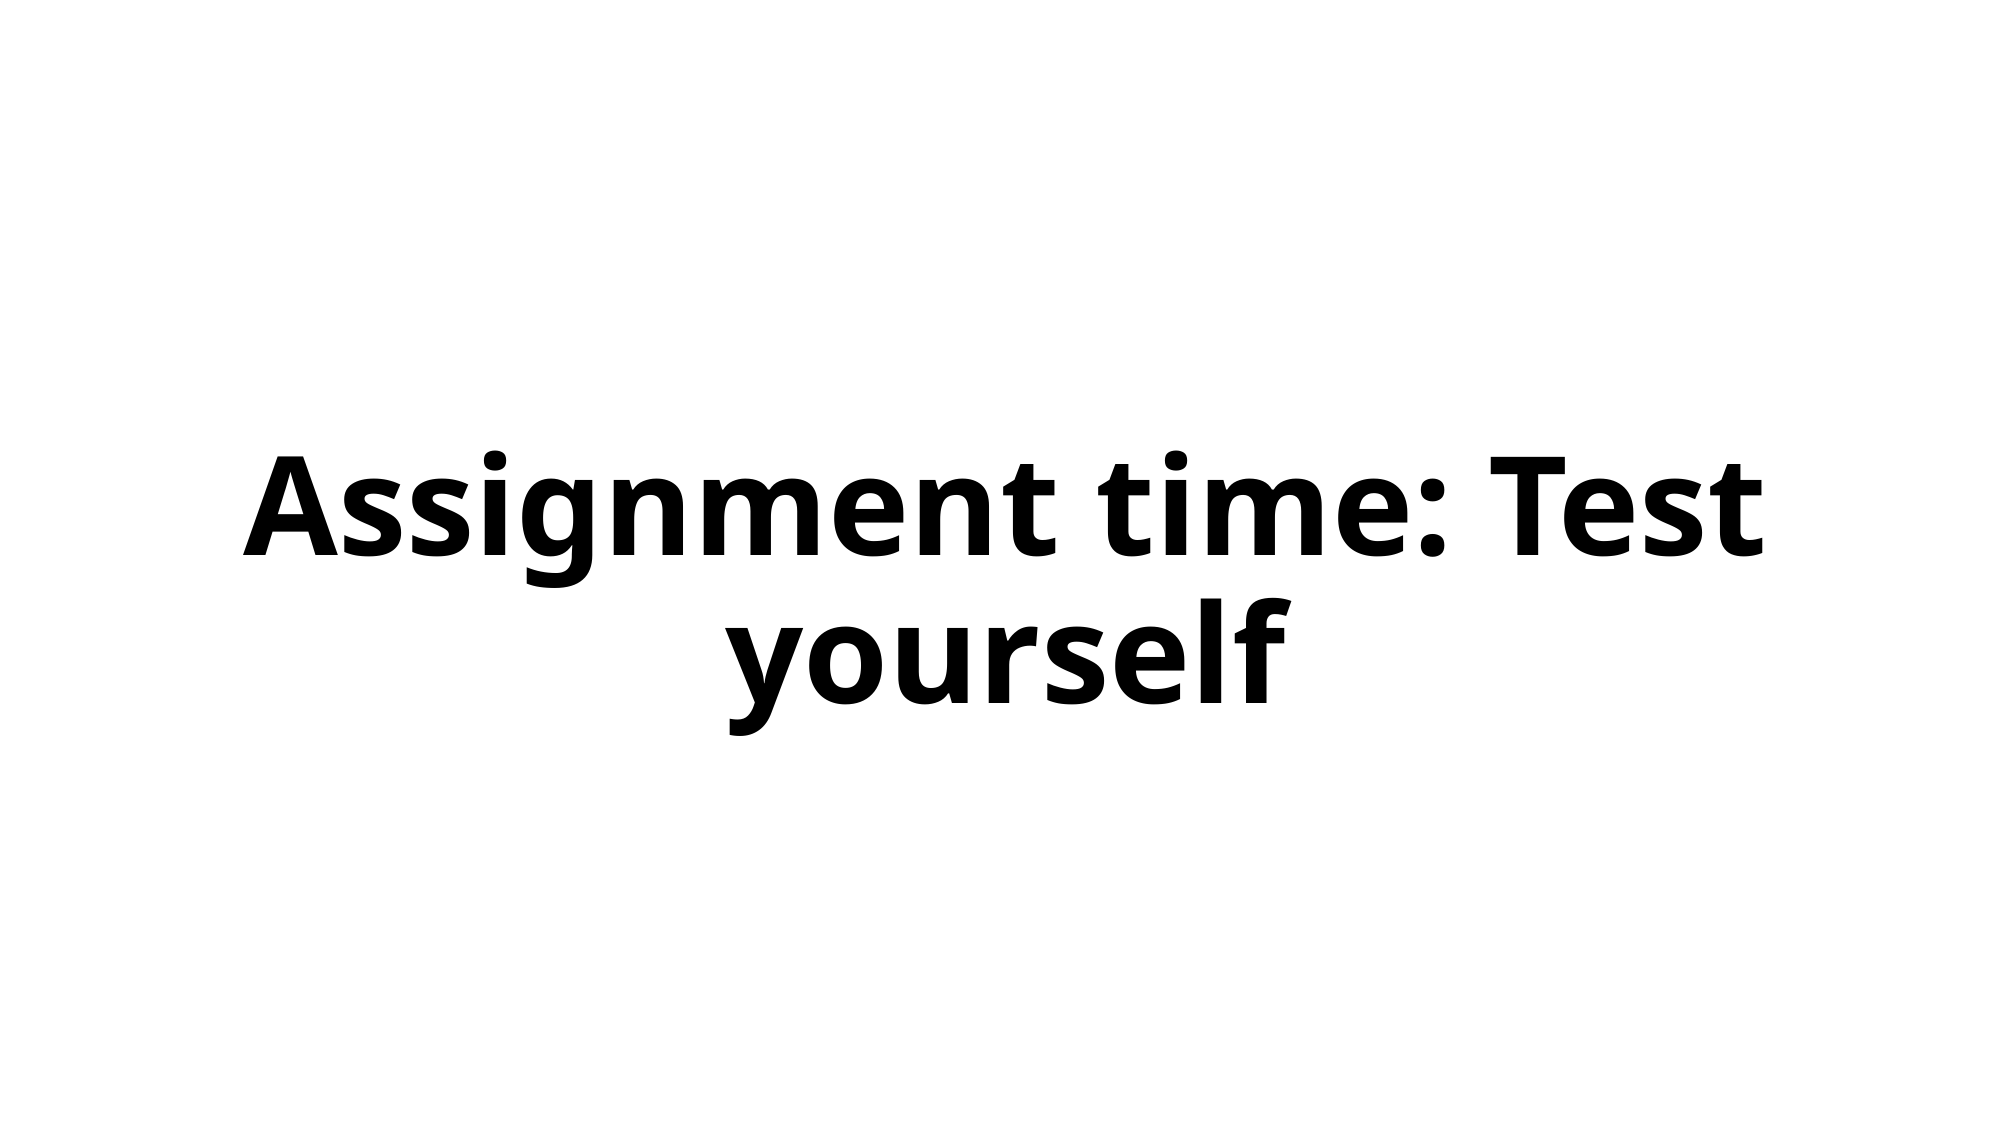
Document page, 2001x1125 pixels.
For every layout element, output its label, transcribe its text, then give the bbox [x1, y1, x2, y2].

title Assignment time: Test yourself [143, 521, 1869, 649]
